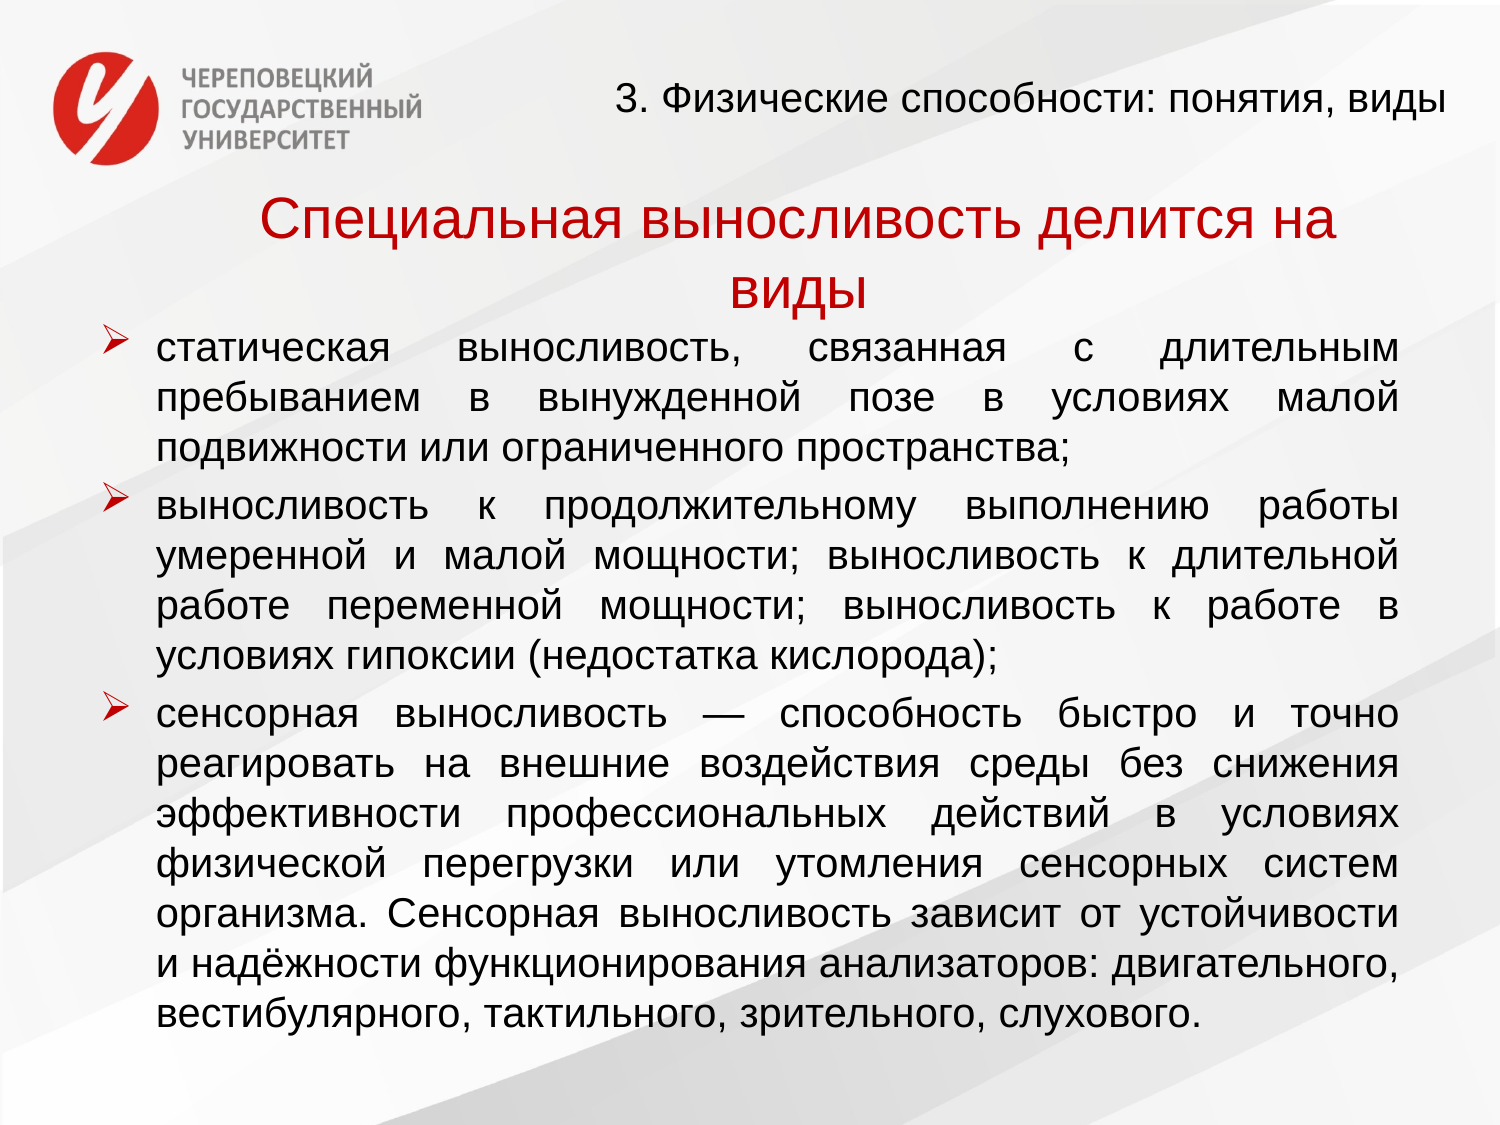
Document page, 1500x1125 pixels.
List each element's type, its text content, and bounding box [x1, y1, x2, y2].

list статическая выносливость, связанная с длительным пребыванием в вынужденной позе в условиях малой подвижности или ограниченного пространства; выносливость к продолжительному выполнению работы умеренной и малой мощности; выносливость к длительной работе переменной мощности; выносливость к работе в условиях гипоксии (недостатка кислорода); сенсорная выносливость — способность быстро и точно реагировать на внешние воздействия среды без снижения эффективности профессиональных действий в условиях физической перегрузки или утомления сенсорных систем организма. Сенсорная выносливость зависит от устойчивости и надёжности функционирования анализаторов: двигательного, вестибулярного, тактильного, зрительного, слухового. [84, 311, 1416, 1059]
picture [0, 0, 1500, 1125]
text_box 3. Физические способности: понятия, виды [501, 50, 1463, 143]
title Специальная выносливость делится на виды [182, 188, 1416, 311]
